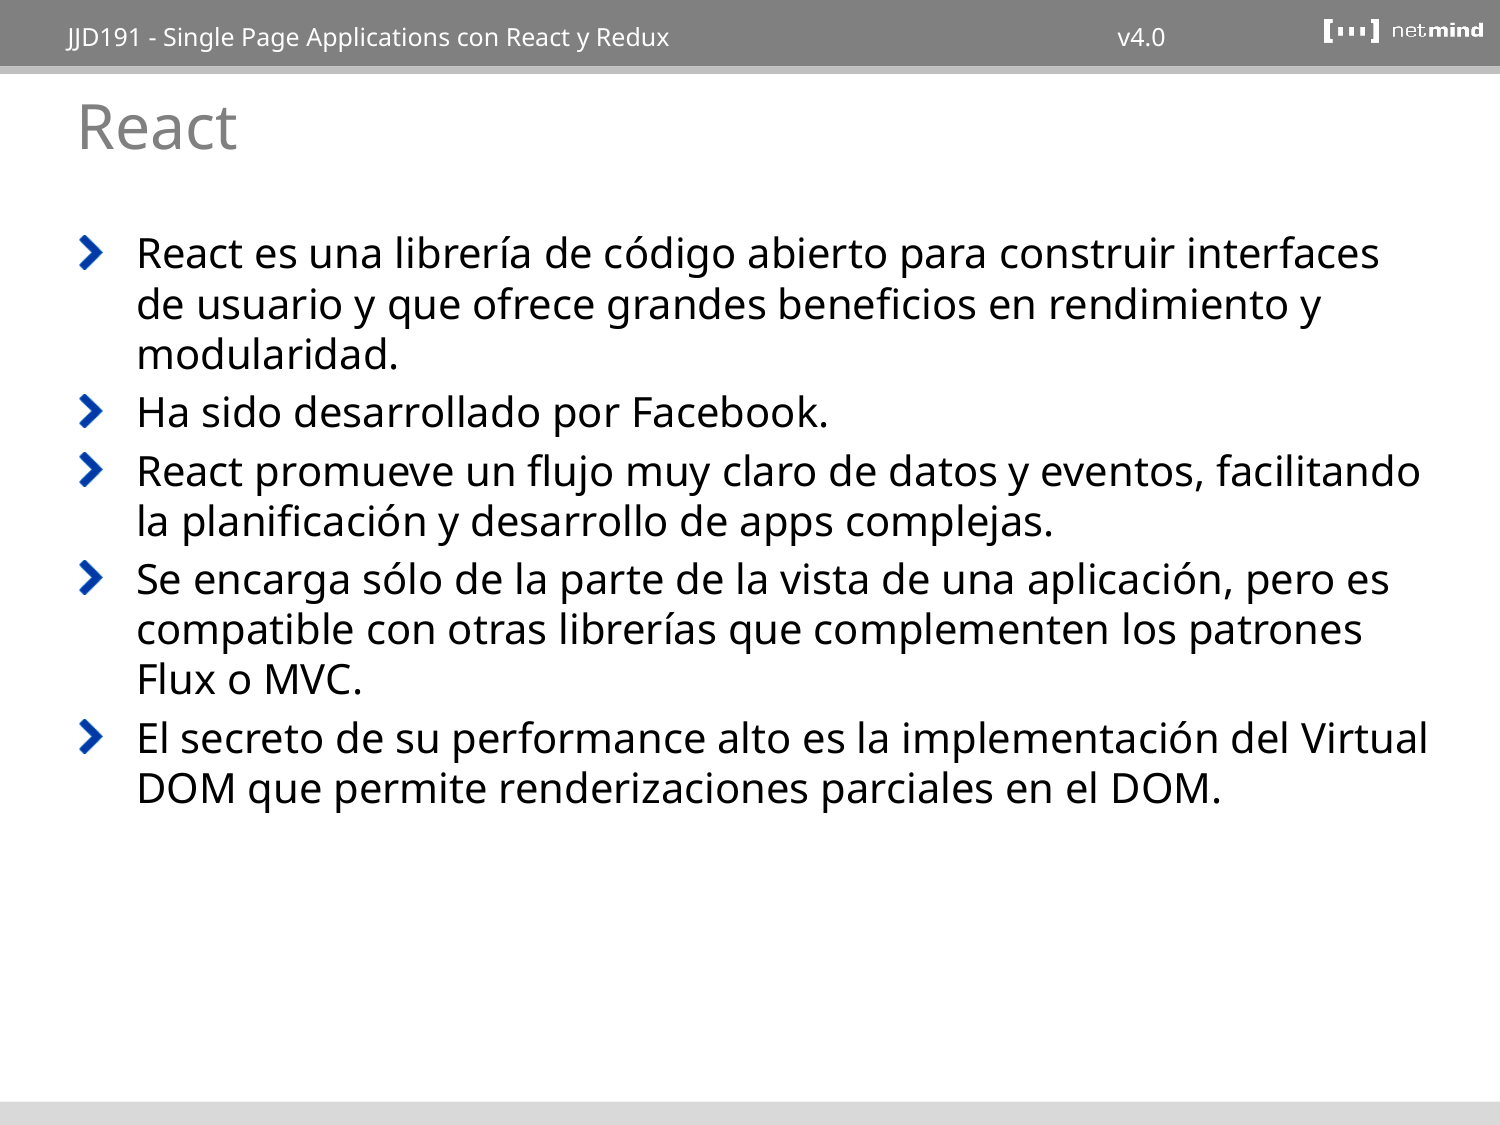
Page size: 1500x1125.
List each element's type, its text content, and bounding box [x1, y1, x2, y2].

picture [79, 452, 103, 487]
picture [79, 235, 103, 270]
title React [61, 79, 1483, 268]
picture [1324, 19, 1483, 43]
picture [79, 394, 103, 428]
picture [79, 560, 103, 595]
list React es una librería de código abierto para construir interfaces de usuario y que ofrece grandes beneficios en rendimiento y modularidad. Ha sido desarrollado por Facebook. React promueve un flujo muy claro de datos y eventos, facilitando la planificación y desarrollo de apps complejas. Se encarga sólo de la parte de la vista de una aplicación, pero es compatible con otras librerías que complementen los patrones Flux o MVC. El secreto de su performance alto es la implementación del Virtual DOM que permite renderizaciones parciales en el DOM. [64, 219, 1447, 962]
picture [79, 719, 103, 754]
